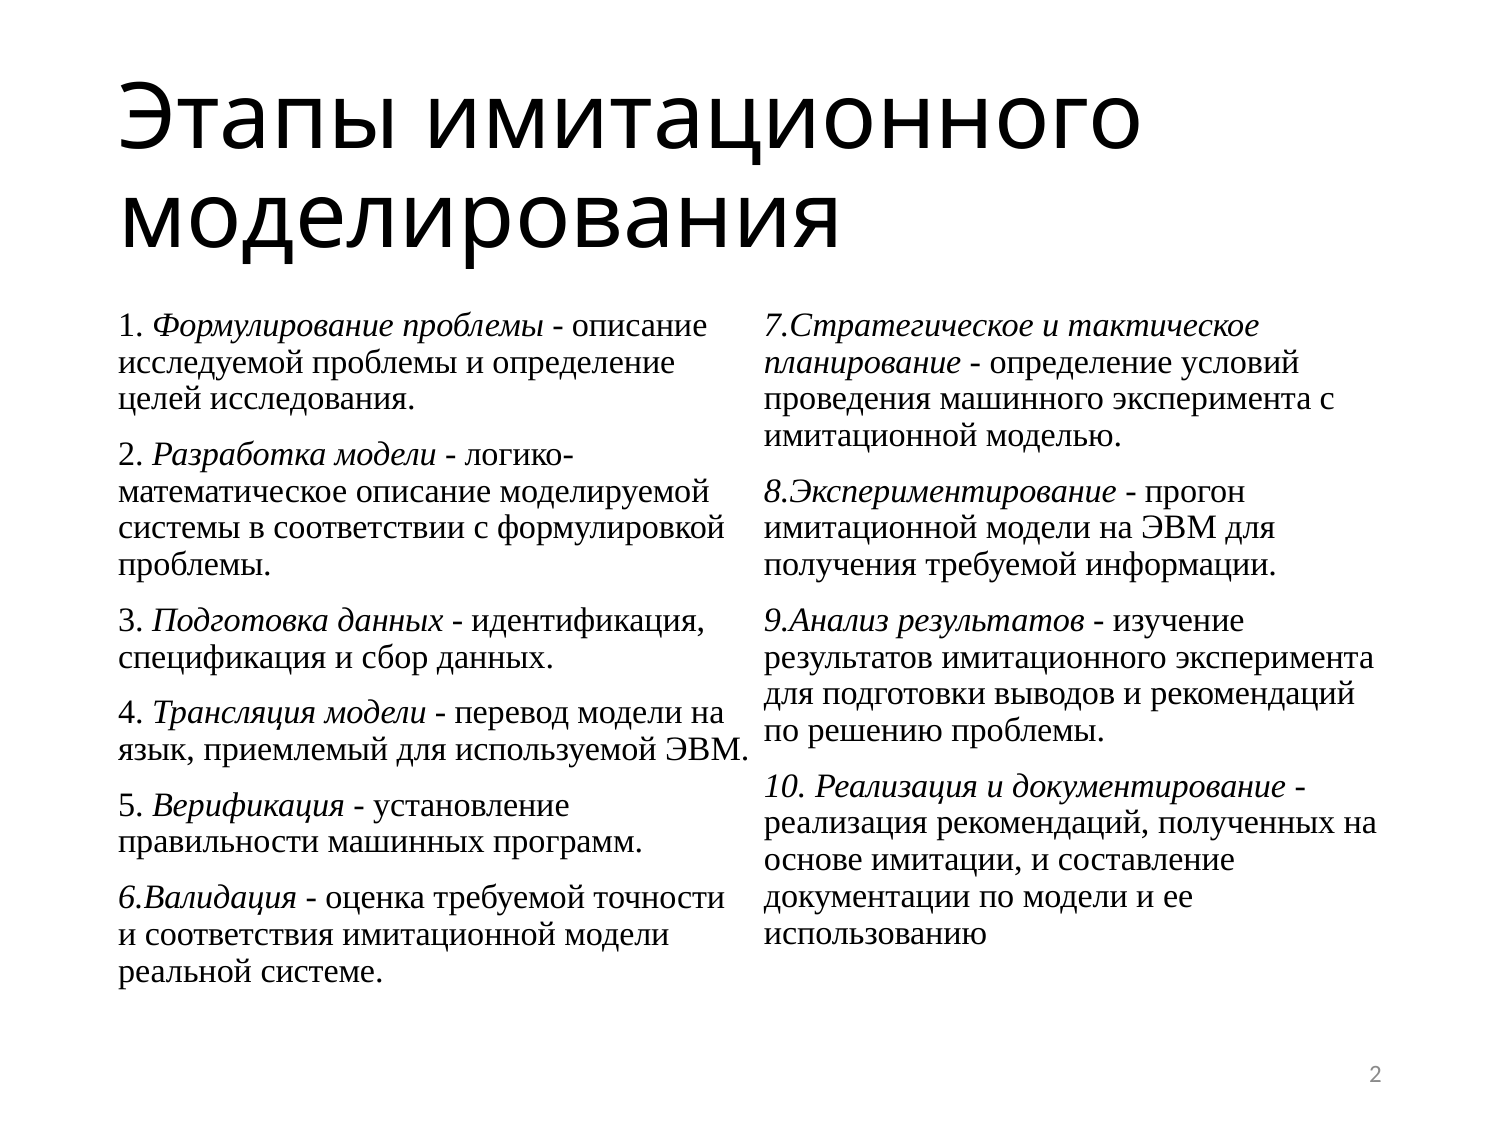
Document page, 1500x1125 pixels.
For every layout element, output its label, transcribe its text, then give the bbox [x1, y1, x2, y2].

list 1. Формулирование проблемы - описание исследуемой проблемы и определение целей исследования. 2. Разработка модели - логико-математическое описание моделируемой системы в соответствии с формулировкой проблемы. 3. Подготовка данных - идентификация, спецификация и сбор данных. 4. Трансляция модели - перевод модели на язык, приемлемый для используемой ЭВМ. 5. Верификация - установление правильности машинных программ. 6.Валидация - оценка требуемой точности и соответствия имитационной модели реальной системе. 7.Стратегическое и тактическое планирование - определение условий проведения машинного эксперимента с имитационной моделью. 8.Экспериментирование - прогон имитационной модели на ЭВМ для получения требуемой информации. 9.Анализ результатов - изучение результатов имитационного эксперимента для подготовки выводов и рекомендаций по решению проблемы. 10. Реализация и документирование - реализация рекомендаций, полученных на основе имитации, и составление документации по модели и ее использованию [103, 299, 1397, 1014]
slide_number 2 [1059, 1042, 1397, 1103]
title Этапы имитационного моделирования [103, 59, 1397, 278]
